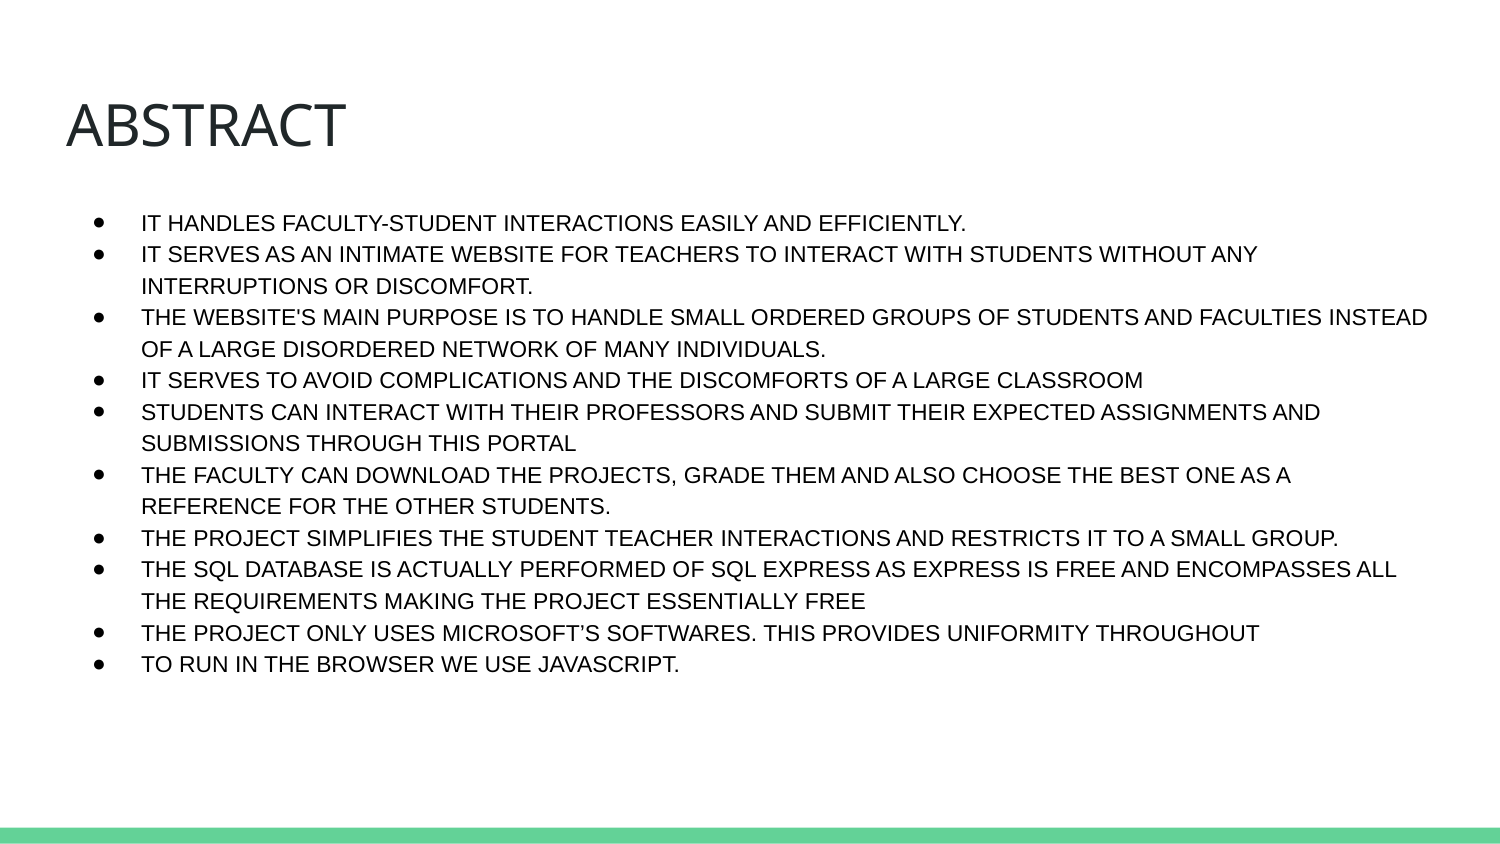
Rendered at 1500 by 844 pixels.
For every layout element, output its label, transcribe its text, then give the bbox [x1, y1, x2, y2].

title ABSTRACT [51, 72, 1449, 167]
list IT HANDLES FACULTY-STUDENT INTERACTIONS EASILY AND EFFICIENTLY. IT SERVES AS AN INTIMATE WEBSITE FOR TEACHERS TO INTERACT WITH STUDENTS WITHOUT ANY INTERRUPTIONS OR DISCOMFORT. THE WEBSITE'S MAIN PURPOSE IS TO HANDLE SMALL ORDERED GROUPS OF STUDENTS AND FACULTIES INSTEAD OF A LARGE DISORDERED NETWORK OF MANY INDIVIDUALS. IT SERVES TO AVOID COMPLICATIONS AND THE DISCOMFORTS OF A LARGE CLASSROOM STUDENTS CAN INTERACT WITH THEIR PROFESSORS AND SUBMIT THEIR EXPECTED ASSIGNMENTS AND SUBMISSIONS THROUGH THIS PORTAL THE FACULTY CAN DOWNLOAD THE PROJECTS, GRADE THEM AND ALSO CHOOSE THE BEST ONE AS A REFERENCE FOR THE OTHER STUDENTS. THE PROJECT SIMPLIFIES THE STUDENT TEACHER INTERACTIONS AND RESTRICTS IT TO A SMALL GROUP. THE SQL DATABASE IS ACTUALLY PERFORMED OF SQL EXPRESS AS EXPRESS IS FREE AND ENCOMPASSES ALL THE REQUIREMENTS MAKING THE PROJECT ESSENTIALLY FREE THE PROJECT ONLY USES MICROSOFT’S SOFTWARES. THIS PROVIDES UNIFORMITY THROUGHOUT TO RUN IN THE BROWSER WE USE JAVASCRIPT. [51, 189, 1449, 750]
